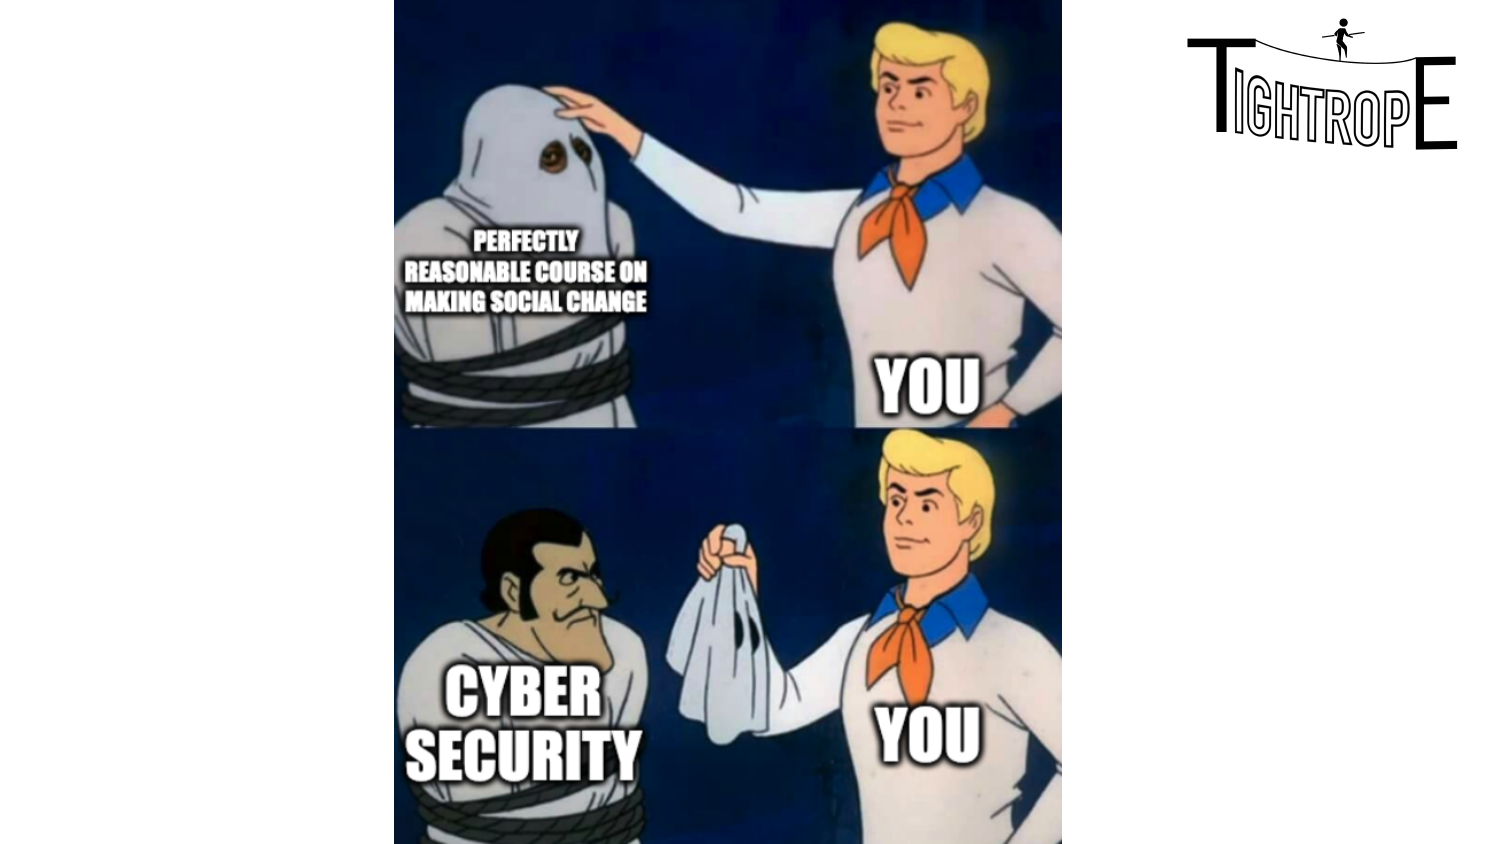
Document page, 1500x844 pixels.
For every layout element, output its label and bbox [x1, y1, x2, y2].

picture [1166, 15, 1489, 151]
picture [394, 0, 1062, 844]
